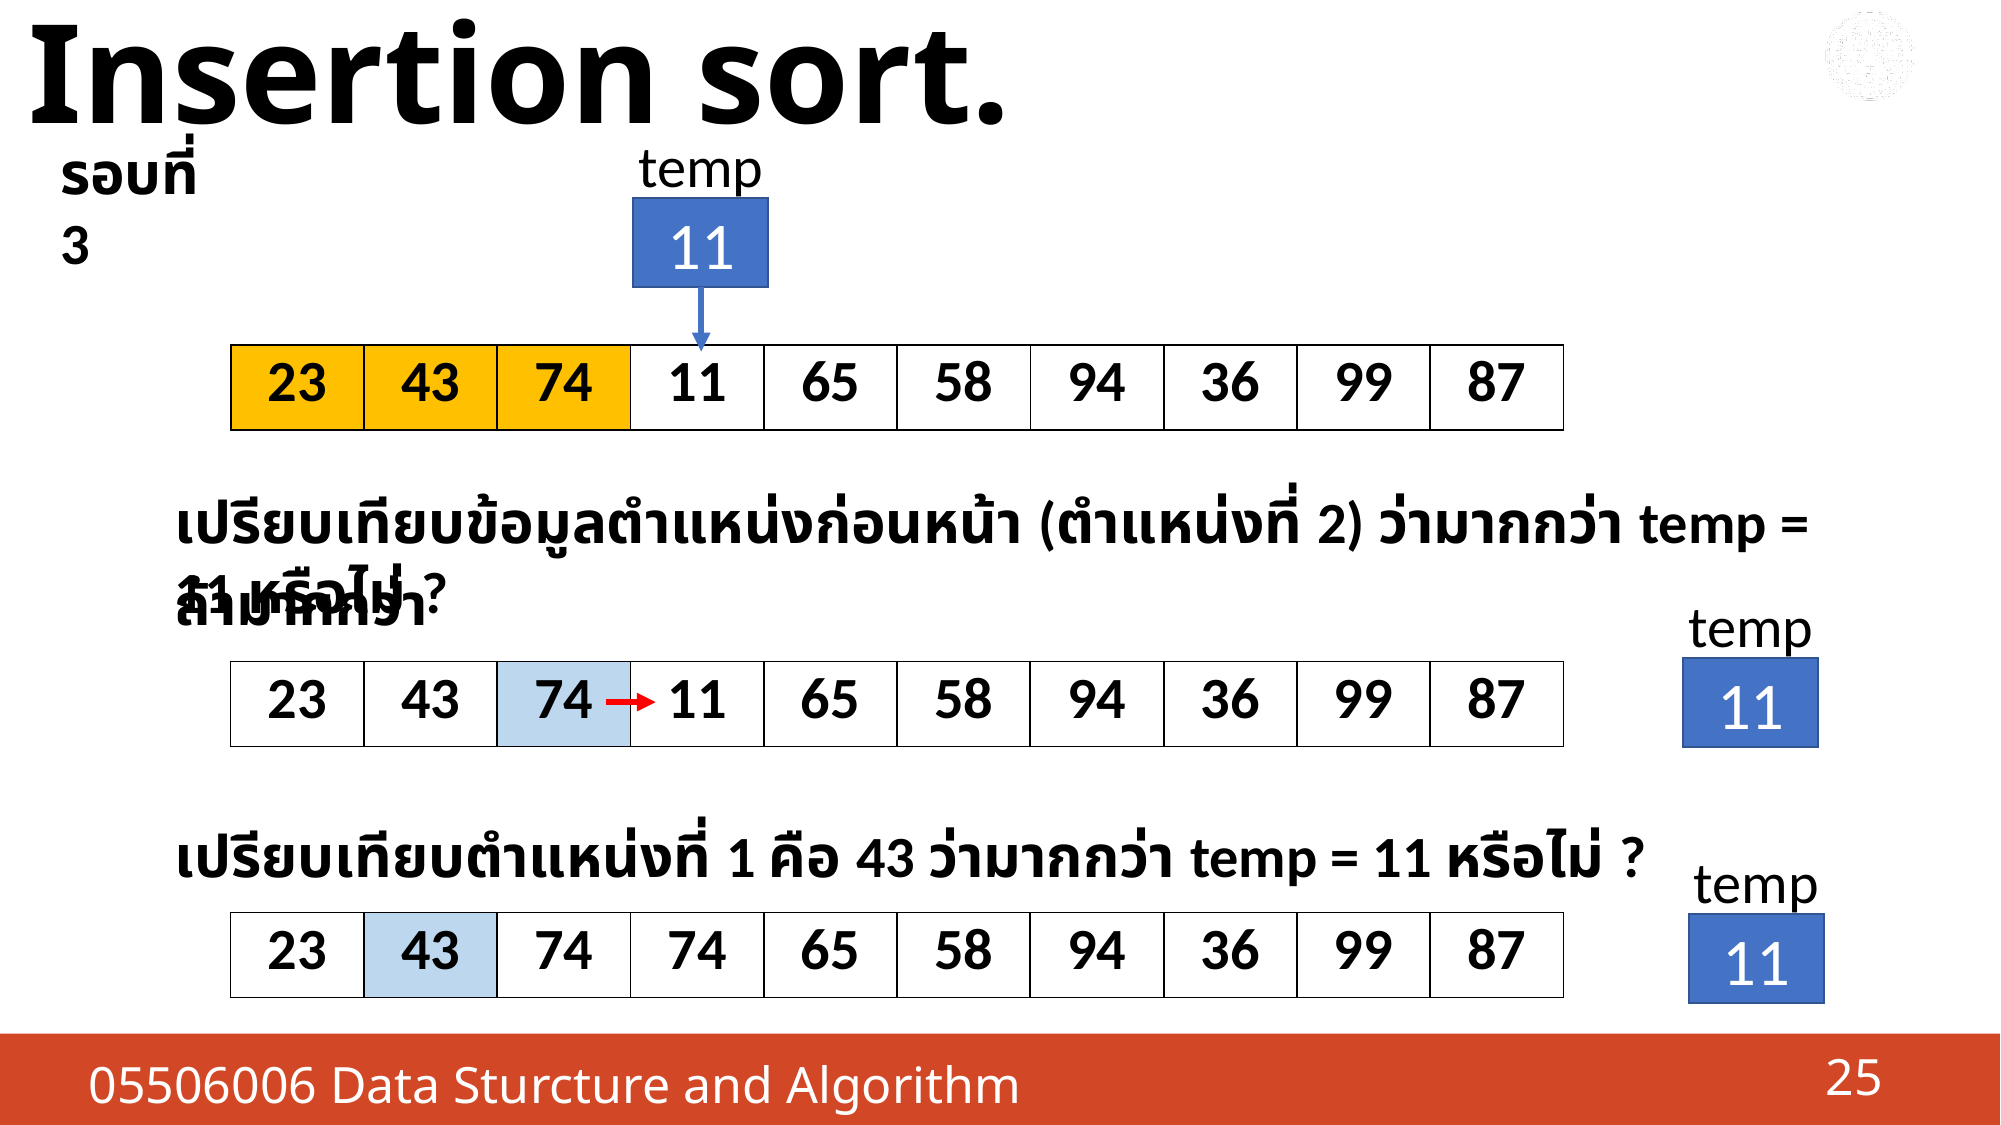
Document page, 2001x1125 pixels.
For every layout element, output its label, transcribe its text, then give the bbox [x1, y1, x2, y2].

table_header 94 [1031, 913, 1163, 997]
text_box เปรียบเทียบข้อมูลตำแหน่งก่อนหน้า (ตำแหน่งที่ 2) ว่ามากกว่า temp = 11 หรือไม่ ? [160, 477, 1840, 559]
table_header 87 [1431, 913, 1563, 997]
table_header 87 [1431, 346, 1563, 429]
text_box [0, 1032, 2000, 1125]
table_header 36 [1165, 913, 1296, 997]
table_header 58 [898, 346, 1030, 429]
text_box เปรียบเทียบตำแหน่งที่ 1 คือ 43 ว่ามากกว่า temp = 11 หรือไม่ ? [160, 812, 1840, 897]
text_box 11 [632, 203, 769, 288]
text_box temp [1651, 840, 1862, 920]
table_header 23 [231, 913, 363, 997]
table_header 23 [232, 346, 363, 429]
table_header 23 [231, 662, 363, 746]
table_header 74 [498, 913, 630, 997]
text_box ถ้ามากกว่า [160, 559, 1840, 645]
table_header 43 [365, 662, 496, 746]
table_header 87 [1431, 662, 1563, 746]
table_header 74 [631, 913, 763, 997]
table_header 99 [1298, 346, 1429, 429]
table_header 43 [365, 346, 496, 429]
text_box รอบที่ 3 [45, 129, 231, 284]
table_header 58 [898, 662, 1029, 746]
text_box 05506006 Data Sturcture and Algorithm [74, 1046, 1796, 1125]
table_header 99 [1298, 913, 1429, 997]
table_header 94 [1031, 662, 1163, 746]
table_header 36 [1165, 662, 1296, 746]
table_header 74 [498, 346, 630, 429]
table_header 99 [1298, 662, 1429, 746]
table_header 11 [631, 662, 763, 746]
text_box 11 [1682, 664, 1819, 748]
title Insertion sort. [14, 0, 1856, 175]
slide_number 25 [1447, 1049, 1898, 1110]
table_header 65 [765, 346, 896, 429]
table_header 74 [498, 662, 630, 746]
table_header 58 [898, 913, 1029, 997]
text_box temp [1645, 584, 1856, 664]
table_header 94 [1031, 346, 1163, 429]
text_box 11 [1688, 920, 1825, 1004]
table_header 36 [1165, 346, 1296, 429]
table_header 65 [765, 913, 896, 997]
picture [1795, 0, 1944, 112]
table_header 11 [631, 346, 763, 429]
text_box temp [595, 124, 806, 203]
table_header 65 [765, 662, 896, 746]
table_header 43 [365, 913, 496, 997]
